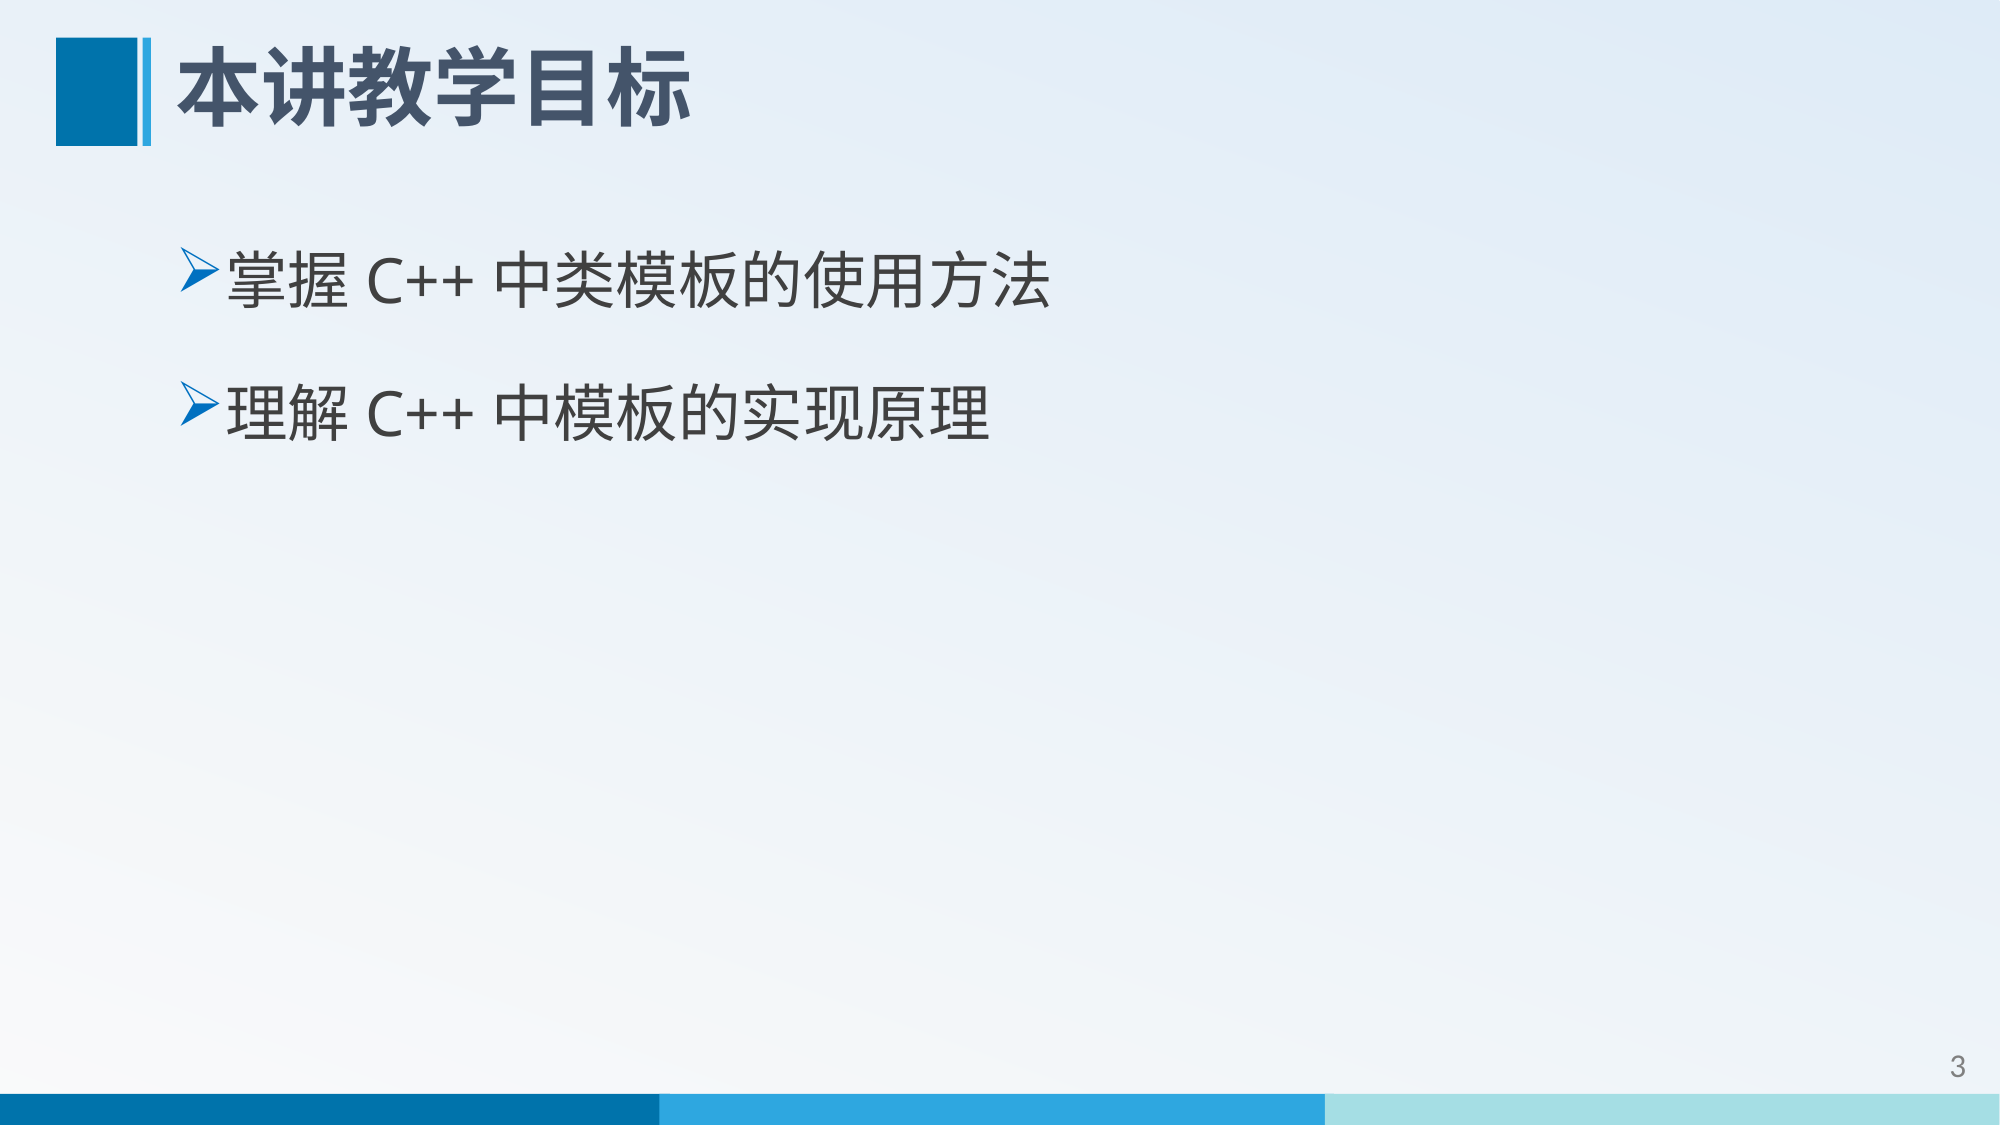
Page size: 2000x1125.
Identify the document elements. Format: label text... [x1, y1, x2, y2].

list 掌握C++中类模板的使用方法 理解C++中模板的实现原理 [160, 195, 1845, 1025]
title 本讲教学目标 [160, 37, 1791, 146]
